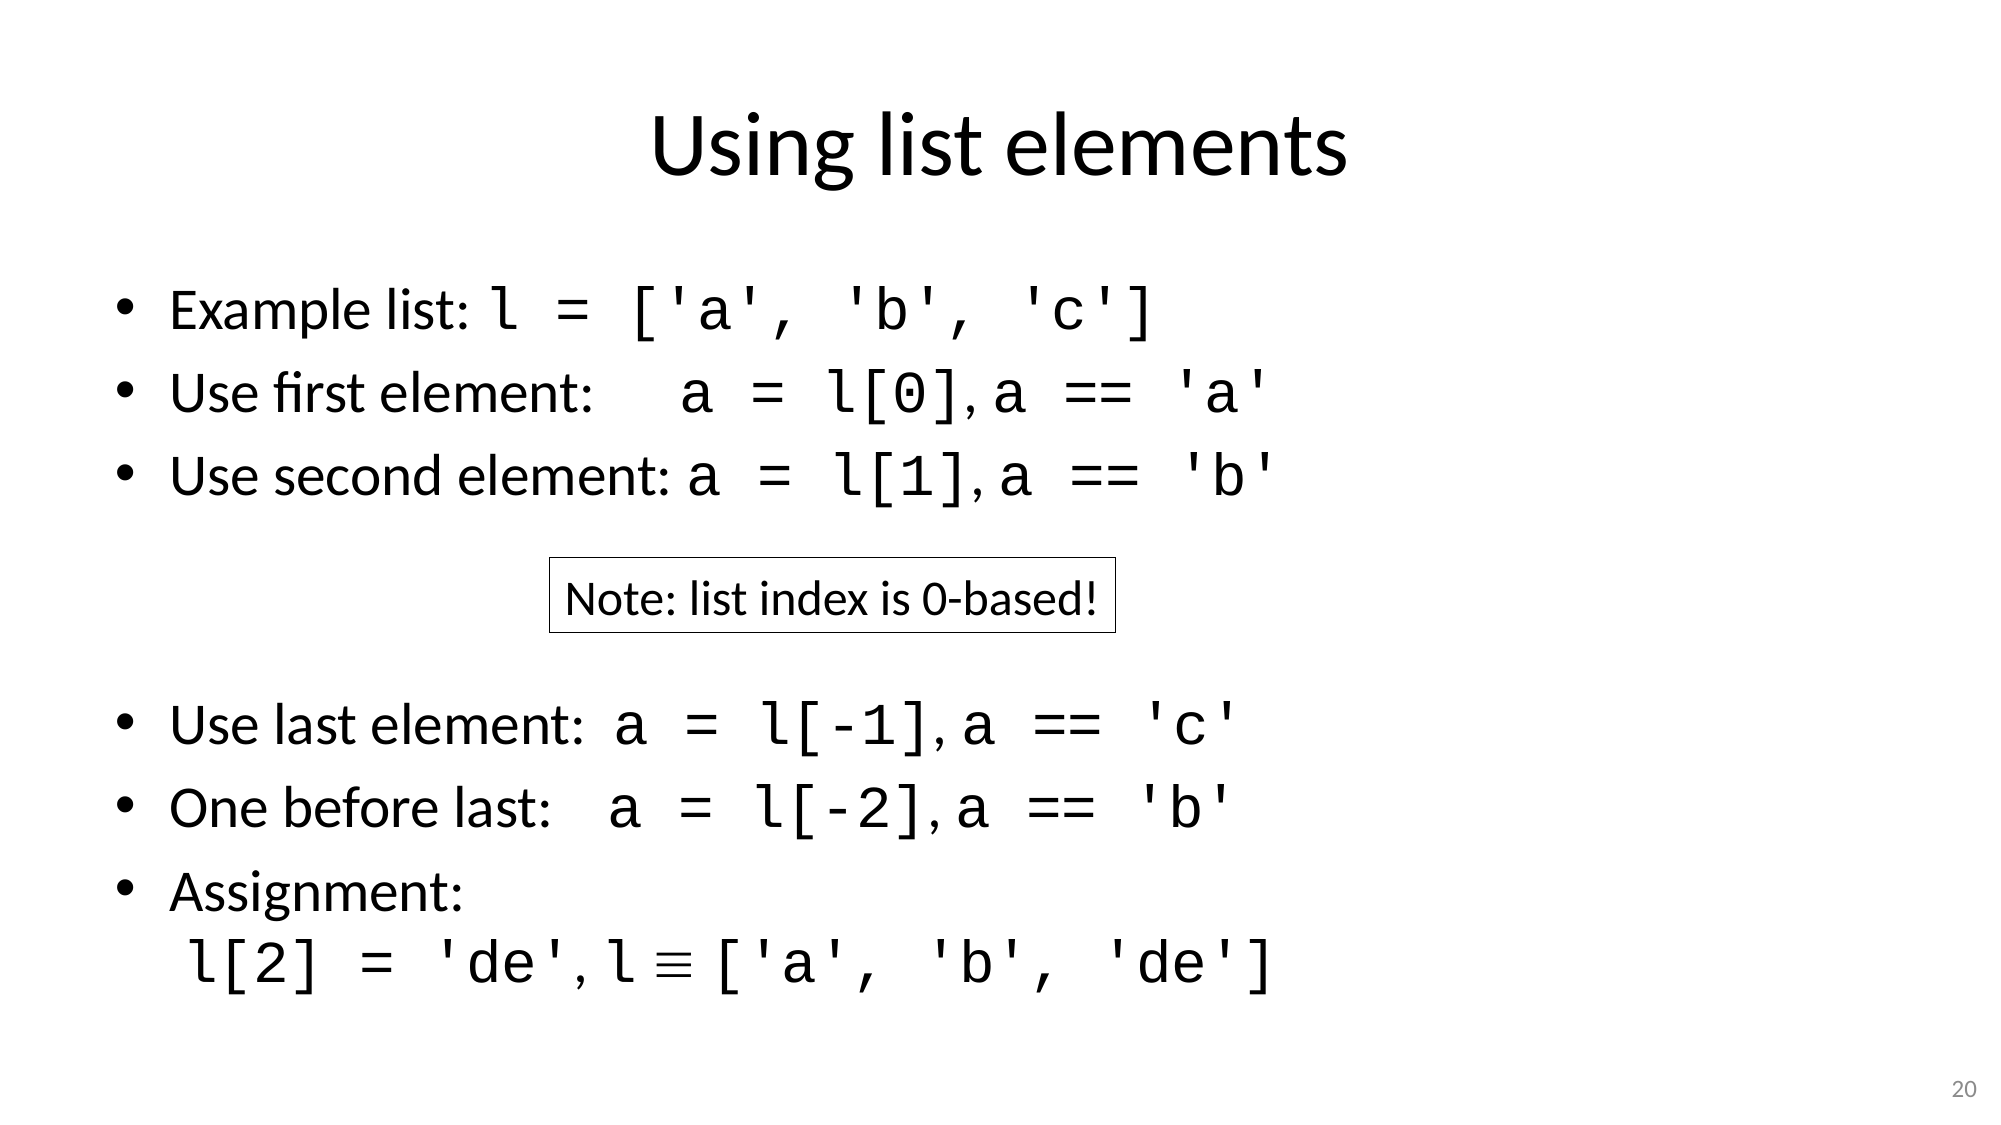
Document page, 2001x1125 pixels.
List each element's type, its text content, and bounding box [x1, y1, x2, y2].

slide_number 20 [1525, 1057, 1993, 1118]
title Using list elements [99, 45, 1900, 233]
text_box Note: list index is 0-based! [549, 557, 1116, 633]
list Example list: l = ['a', 'b', 'c'] Use first element: a = l[0], a == 'a' Use second element: a = l[1], a == 'b' Use last element: a = l[-1], a == 'c' One before last: a = l[-2], a == 'b' Assignment: l[2] = 'de', l  ['a', 'b', 'de'] [99, 262, 1900, 1005]
